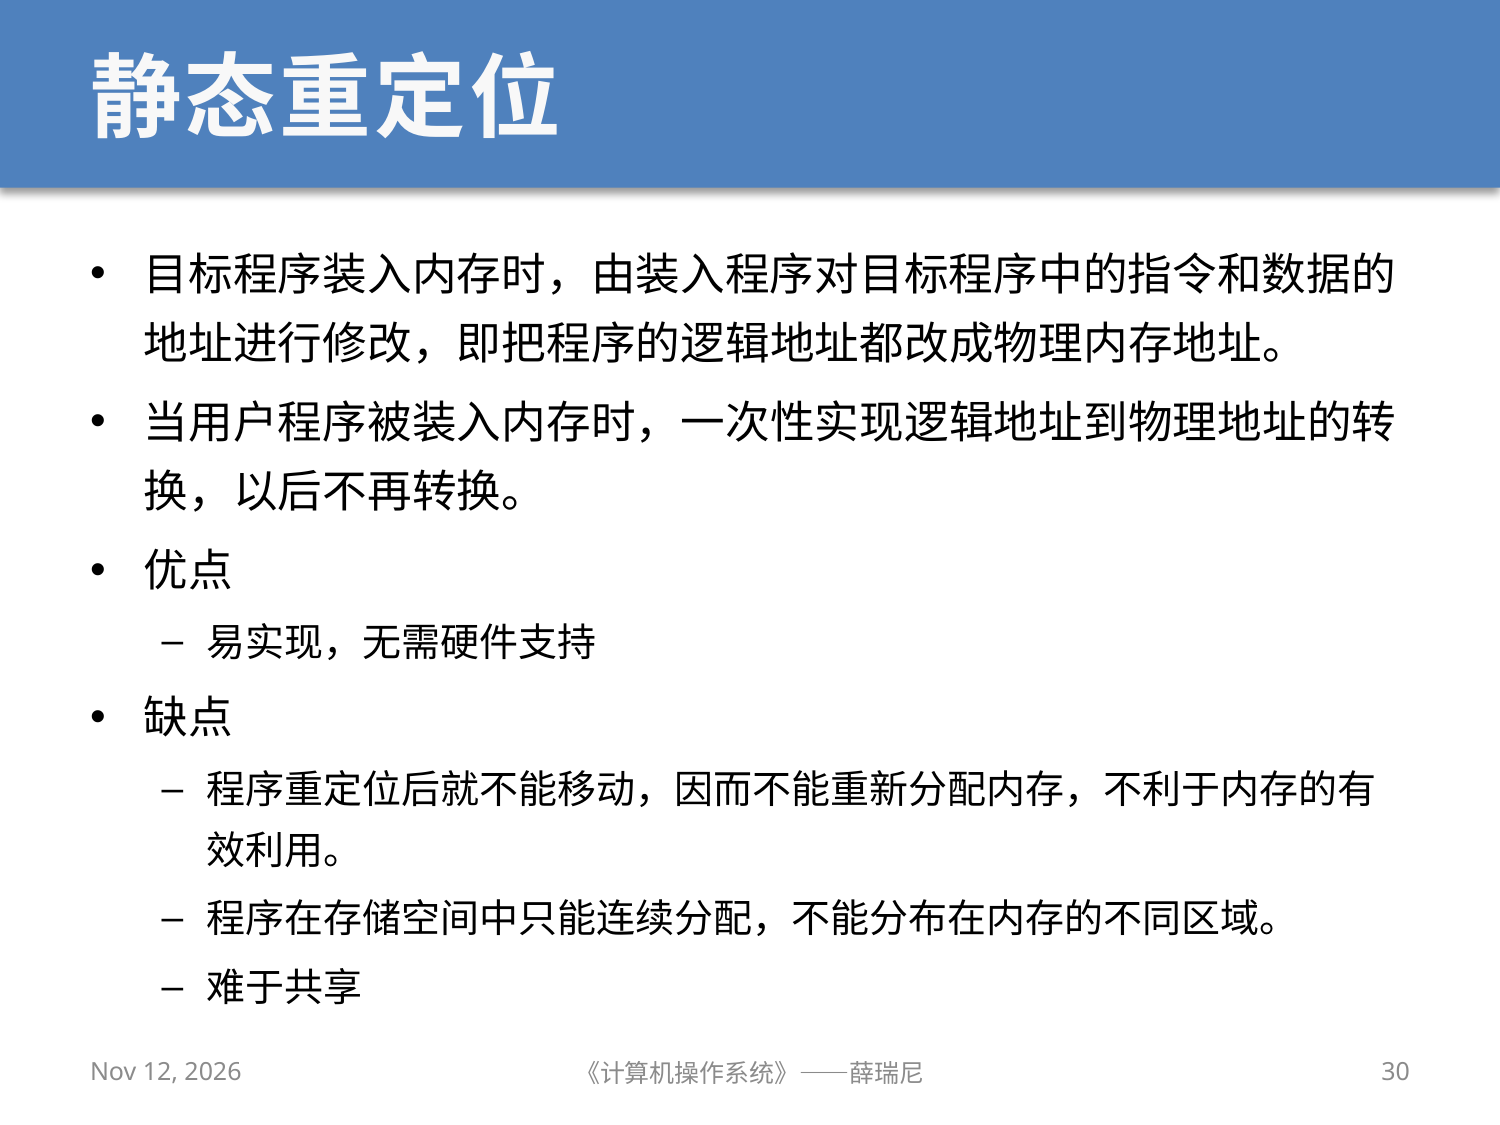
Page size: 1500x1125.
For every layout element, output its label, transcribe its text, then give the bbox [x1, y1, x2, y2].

footer 《计算机操作系统》——薛瑞尼 [512, 1042, 988, 1103]
slide_number 30 [1074, 1042, 1425, 1103]
title 静态重定位 [75, 0, 1425, 188]
list 目标程序装入内存时，由装入程序对目标程序中的指令和数据的地址进行修改，即把程序的逻辑地址都改成物理内存地址。 当用户程序被装入内存时，一次性实现逻辑地址到物理地址的转换，以后不再转换。 优点 易实现，无需硬件支持 缺点 程序重定位后就不能移动，因而不能重新分配内存，不利于内存的有效利用。 程序在存储空间中只能连续分配，不能分布在内存的不同区域。 难于共享 [75, 221, 1425, 1021]
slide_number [75, 1042, 425, 1103]
